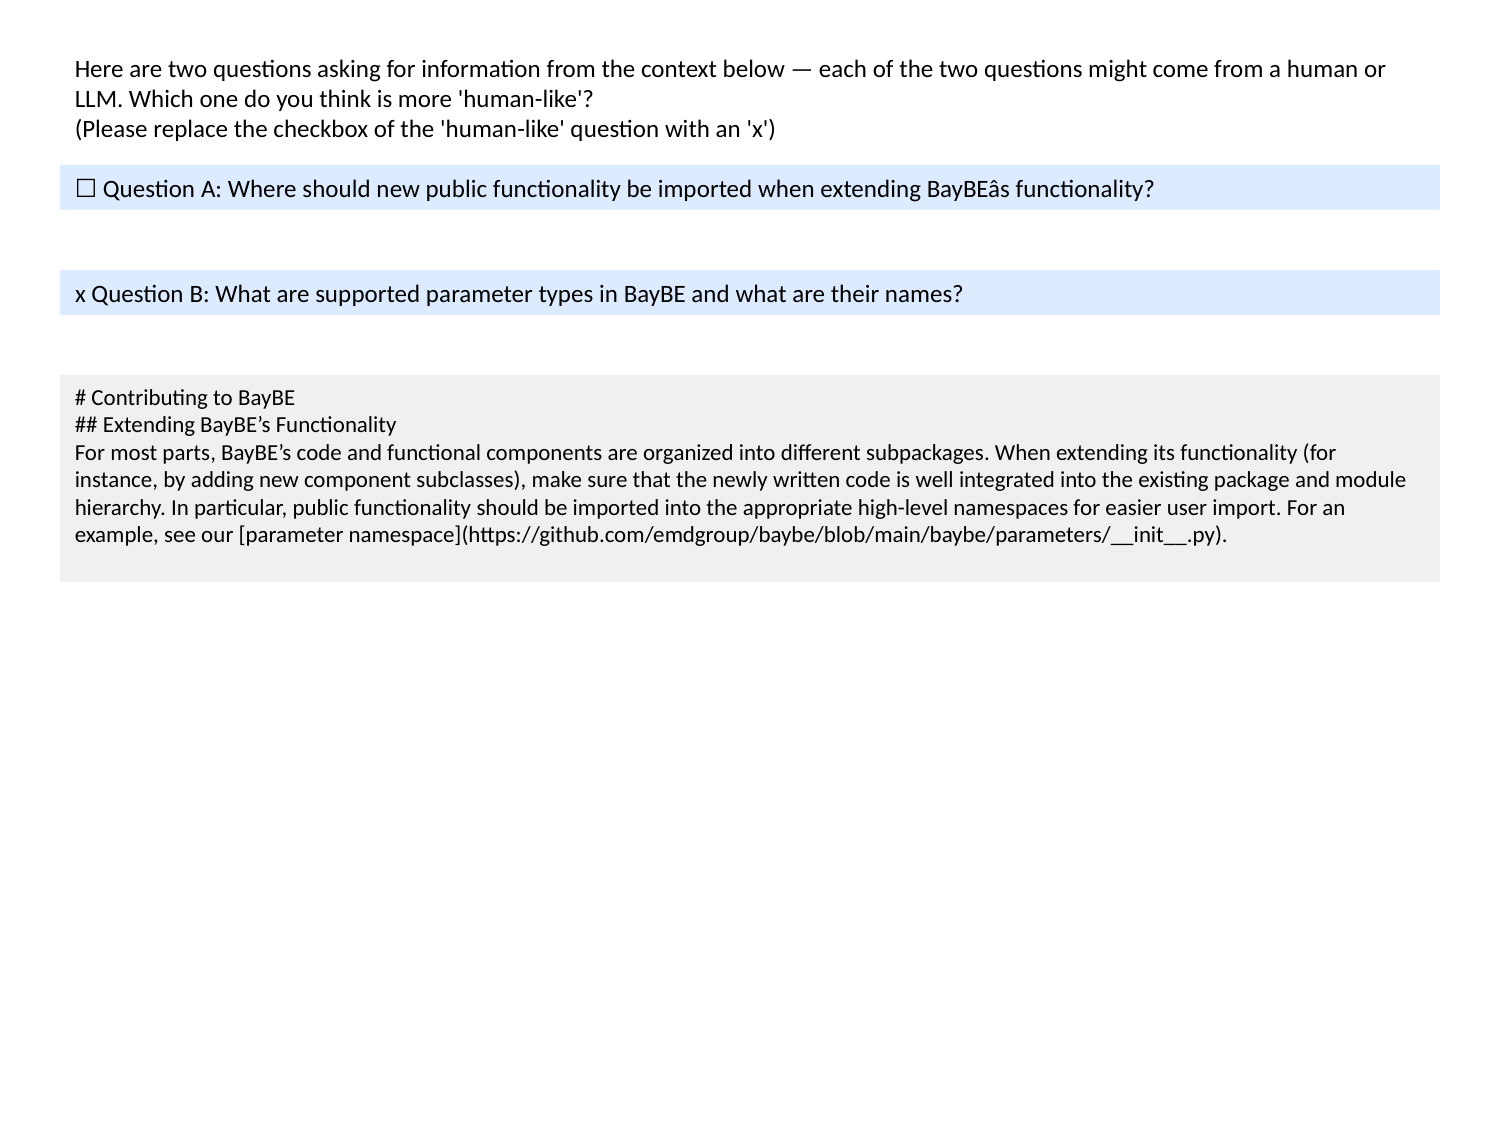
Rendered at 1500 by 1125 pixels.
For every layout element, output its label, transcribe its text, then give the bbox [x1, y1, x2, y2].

text_box # Contributing to BayBE ## Extending BayBE’s Functionality For most parts, BayBE’s code and functional components are organized into different subpackages. When extending its functionality (for instance, by adding new component subclasses), make sure that the newly written code is well integrated into the existing package and module hierarchy. In particular, public functionality should be imported into the appropriate high-level namespaces for easier user import. For an example, see our [parameter namespace](https://github.com/emdgroup/baybe/blob/main/baybe/parameters/__init__.py). [59, 375, 1440, 582]
text_box x Question B: What are supported parameter types in BayBE and what are their names? [59, 270, 1440, 315]
text_box Here are two questions asking for information from the context below — each of the two questions might come from a human or LLM. Which one do you think is more 'human-like'? (Please replace the checkbox of the 'human-like' question with an 'x') [59, 45, 1440, 150]
text_box ☐ Question A: Where should new public functionality be imported when extending BayBEâs functionality? [59, 164, 1440, 210]
